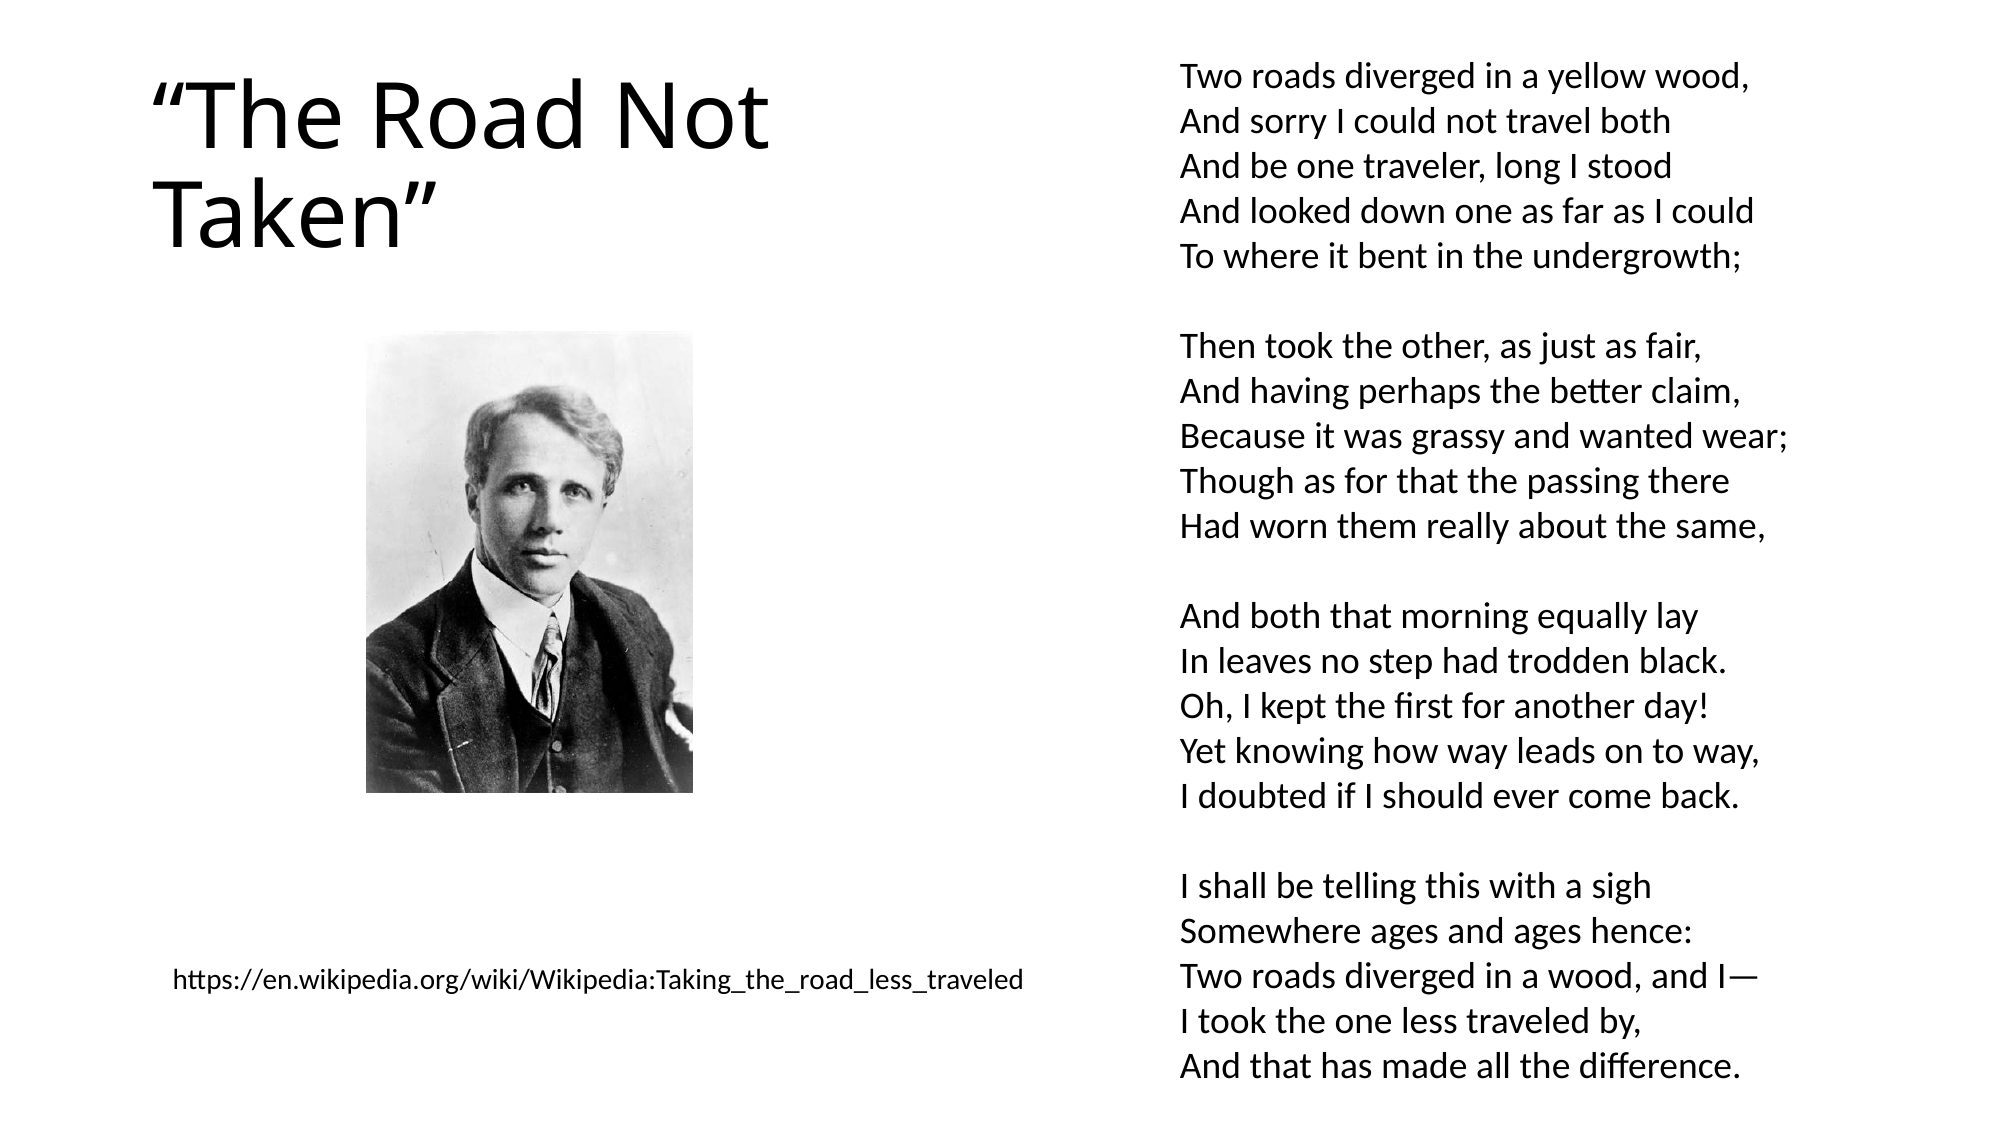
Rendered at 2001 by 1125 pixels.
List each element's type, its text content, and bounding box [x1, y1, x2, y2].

picture [366, 331, 693, 793]
title “The Road Not Taken” [137, 59, 1000, 278]
text_box https://en.wikipedia.org/wiki/Wikipedia:Taking_the_road_less_traveled [157, 952, 1138, 1003]
text_box Two roads diverged in a yellow wood, And sorry I could not travel both And be one traveler, long I stood And looked down one as far as I could To where it bent in the undergrowth; Then took the other, as just as fair, And having perhaps the better claim, Because it was grassy and wanted wear; Though as for that the passing there Had worn them really about the same, And both that morning equally lay In leaves no step had trodden black. Oh, I kept the first for another day! Yet knowing how way leads on to way, I doubted if I should ever come back. I shall be telling this with a sigh Somewhere ages and ages hence: Two roads diverged in a wood, and I— I took the one less traveled by, And that has made all the difference. [1165, 43, 1805, 1094]
